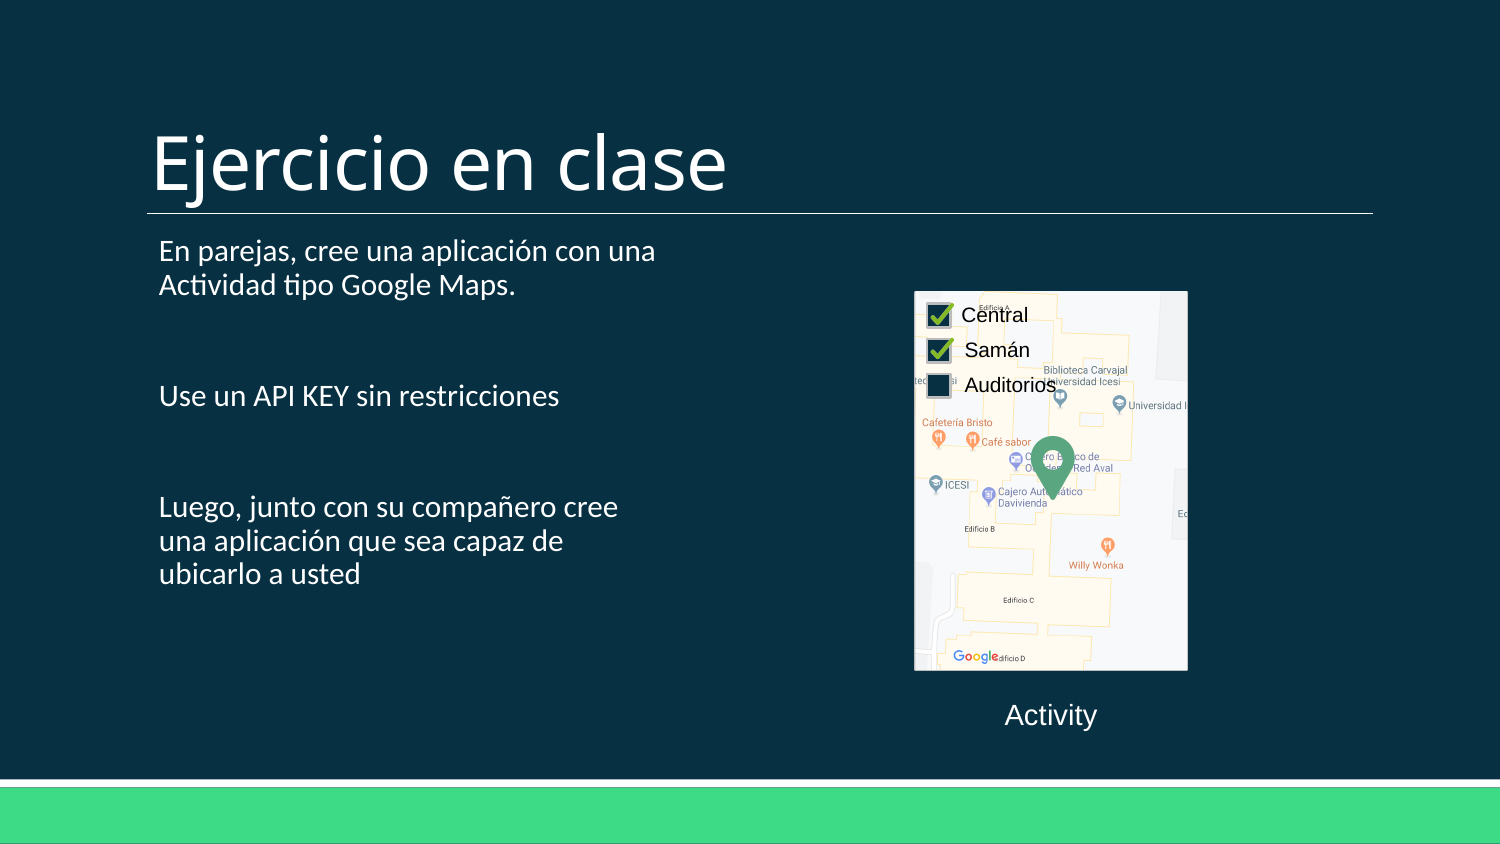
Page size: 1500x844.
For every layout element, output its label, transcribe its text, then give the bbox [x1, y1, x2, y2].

list En parejas, cree una aplicación con una Actividad tipo Google Maps. Use un API KEY sin restricciones Luego, junto con su compañero cree una aplicación que sea capaz de ubicarlo a usted [147, 227, 664, 723]
text_box Activity [923, 688, 1179, 739]
picture [914, 291, 1188, 671]
title Ejercicio en clase [135, 35, 1373, 214]
